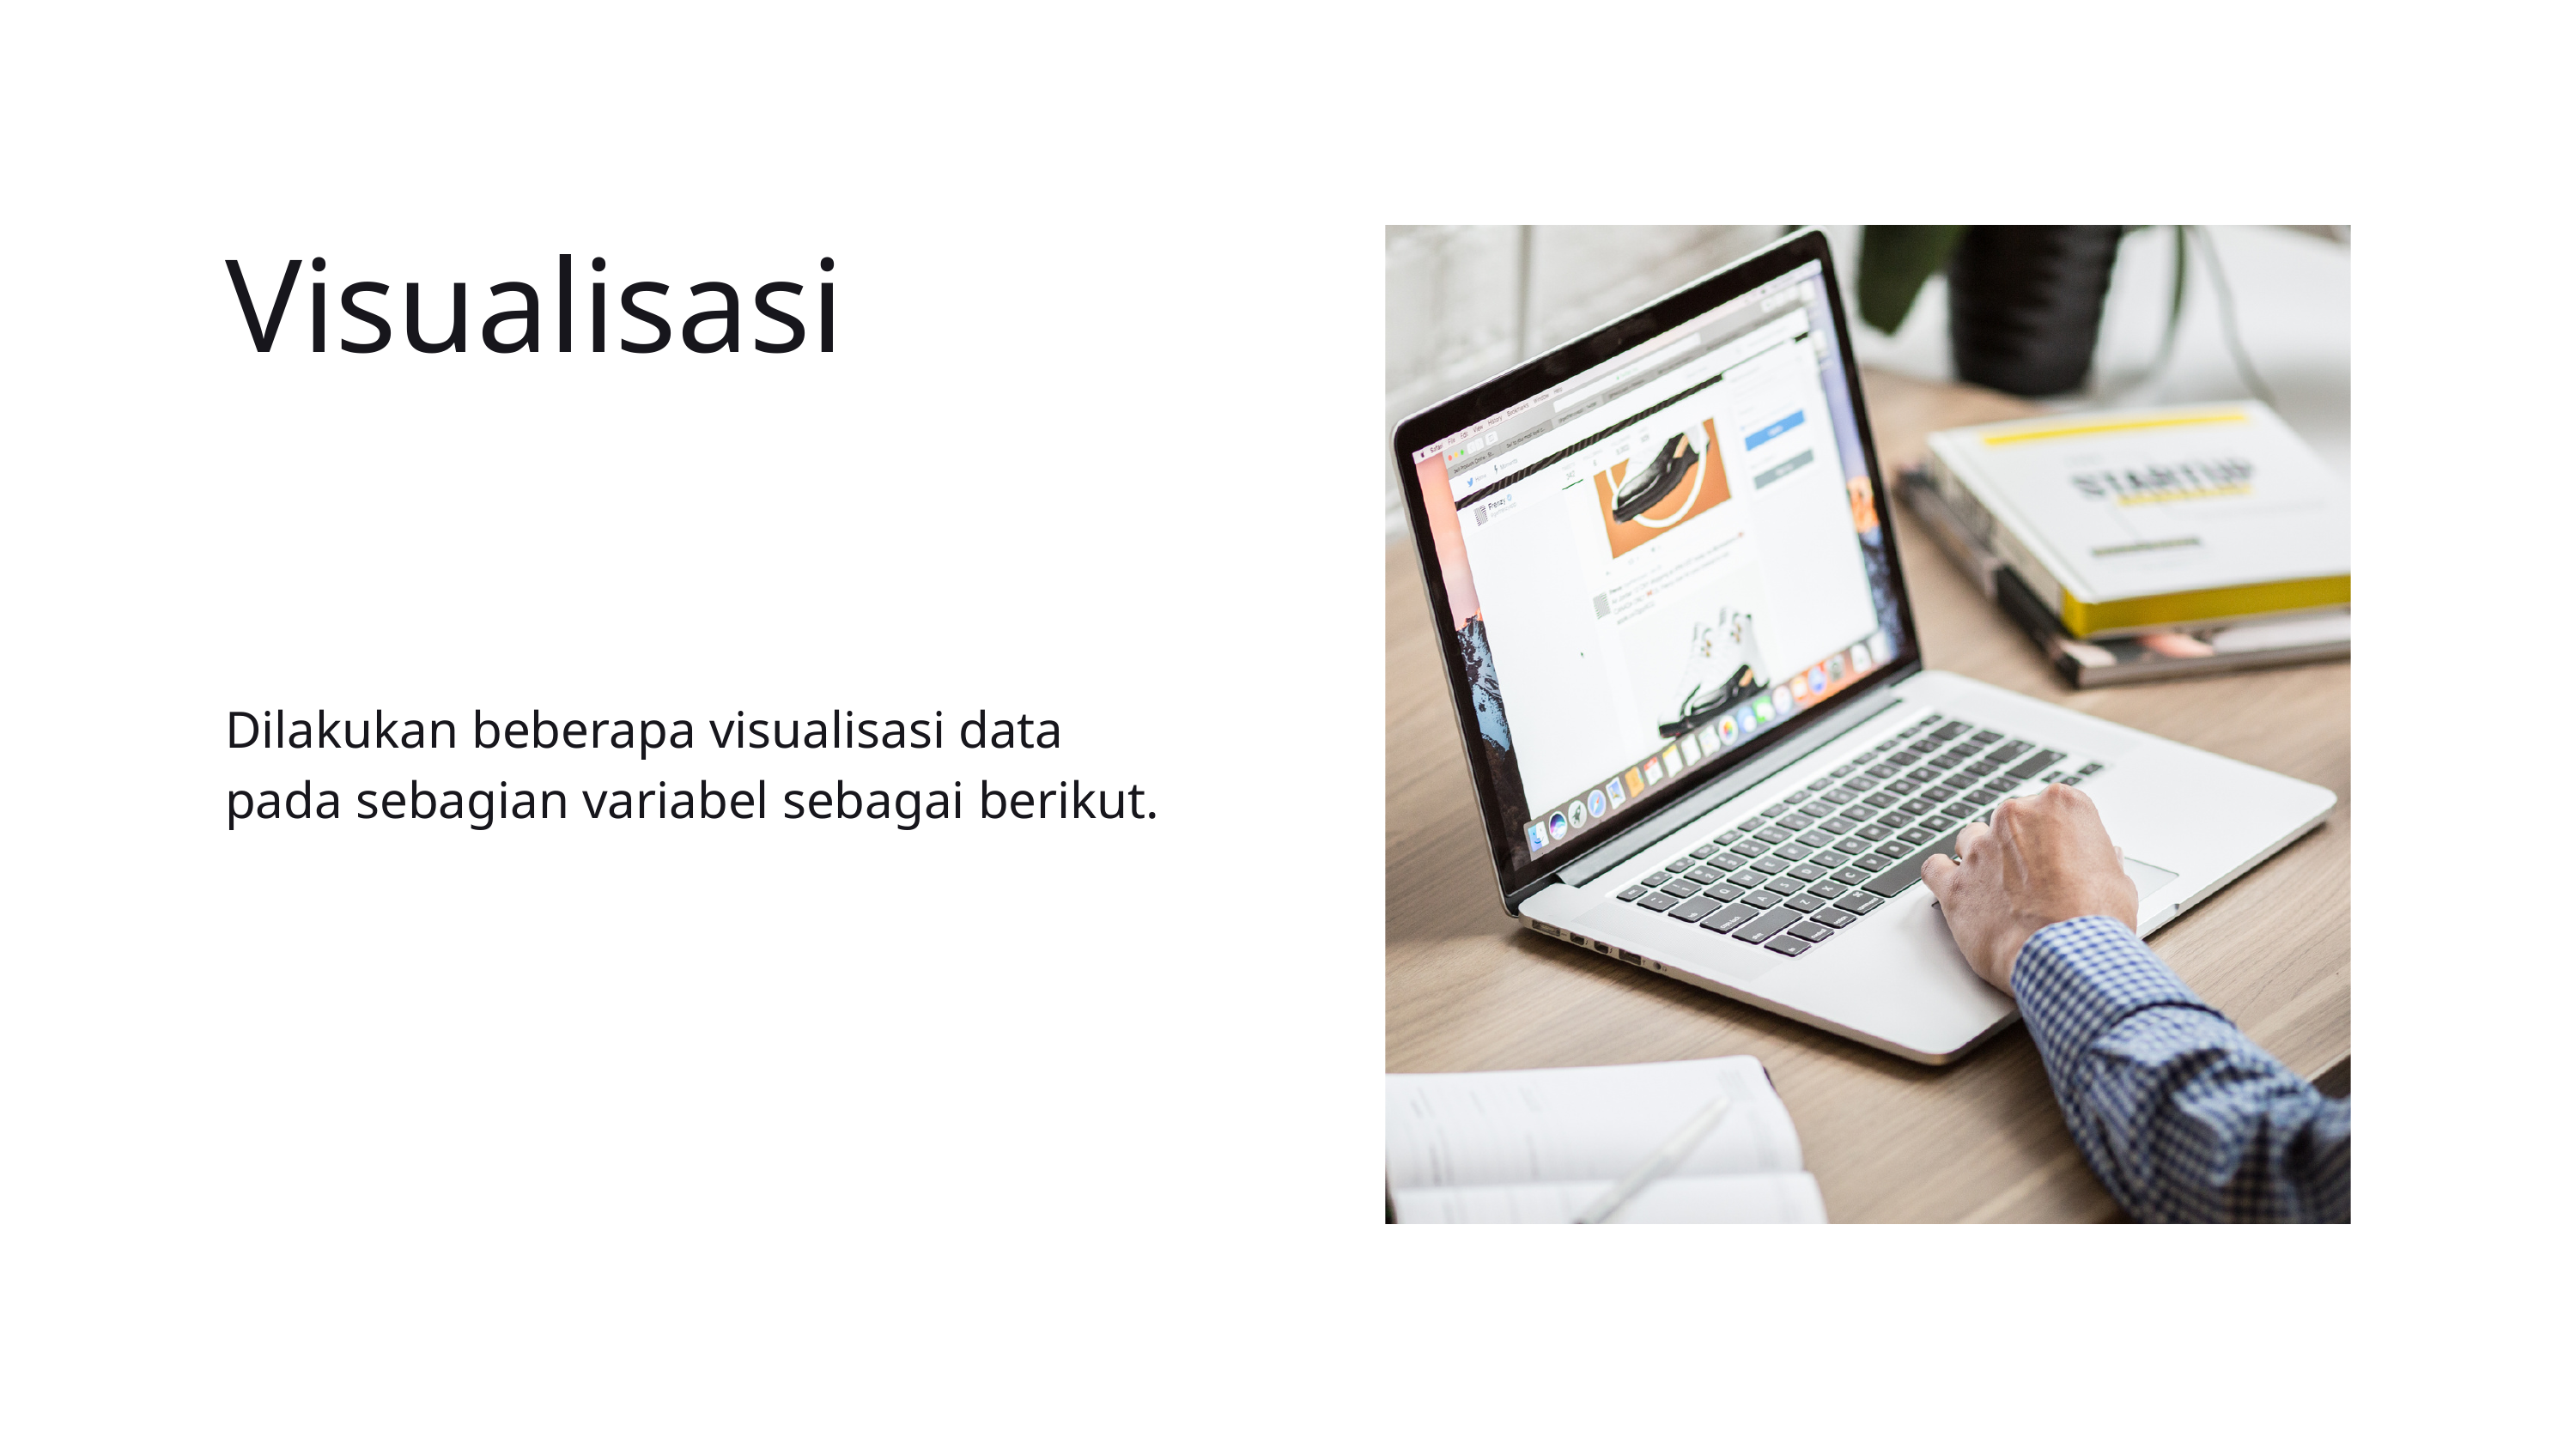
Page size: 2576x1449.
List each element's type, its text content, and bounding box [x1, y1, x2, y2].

text_box [1385, 225, 2351, 1224]
text_box Visualisasi [225, 223, 1168, 379]
text_box Dilakukan beberapa visualisasi data pada sebagian variabel sebagai berikut. [225, 688, 1168, 829]
